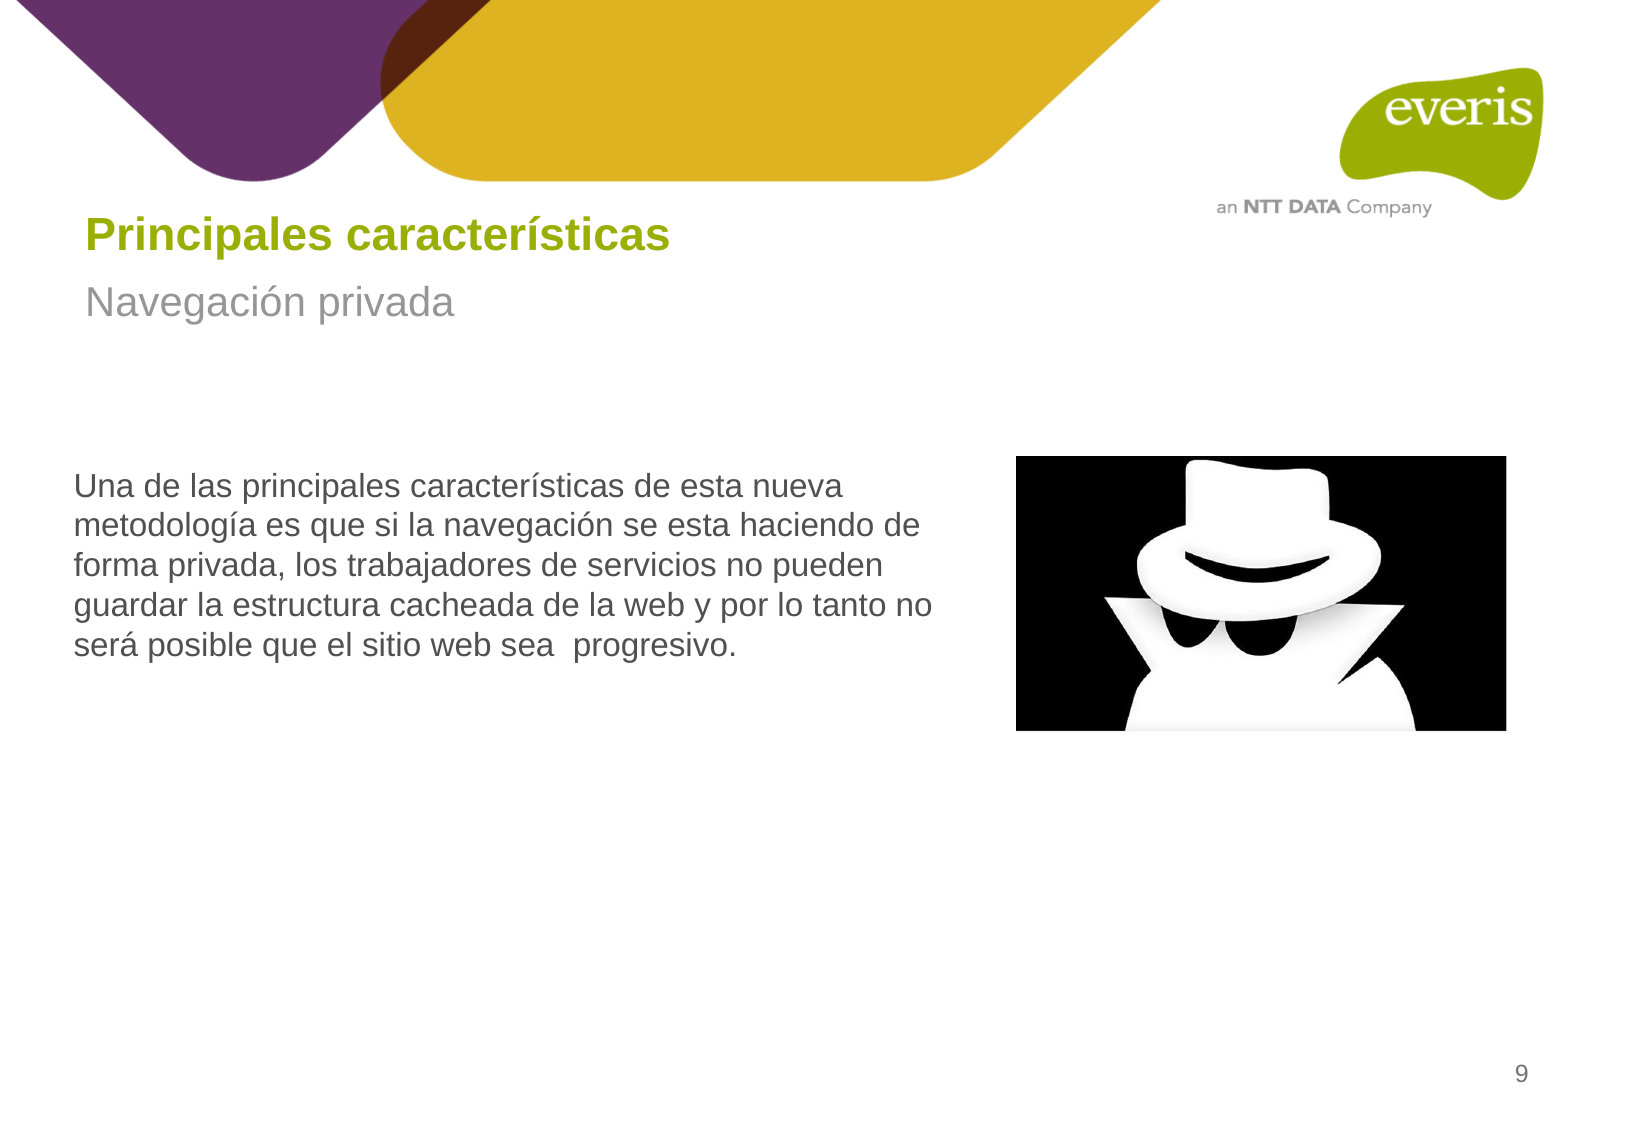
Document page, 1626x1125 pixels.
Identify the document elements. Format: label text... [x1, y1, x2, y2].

title Principales características [70, 196, 1542, 267]
list Una de las principales características de esta nueva metodología es que si la navegación se esta haciendo de forma privada, los trabajadores de servicios no pueden guardar la estructura cacheada de la web y por lo tanto no será posible que el sitio web sea progresivo. [58, 456, 1014, 752]
slide_number 9 [1426, 1042, 1544, 1103]
list Navegación privada [70, 267, 1542, 338]
picture [0, 0, 1625, 245]
picture [1016, 455, 1512, 735]
